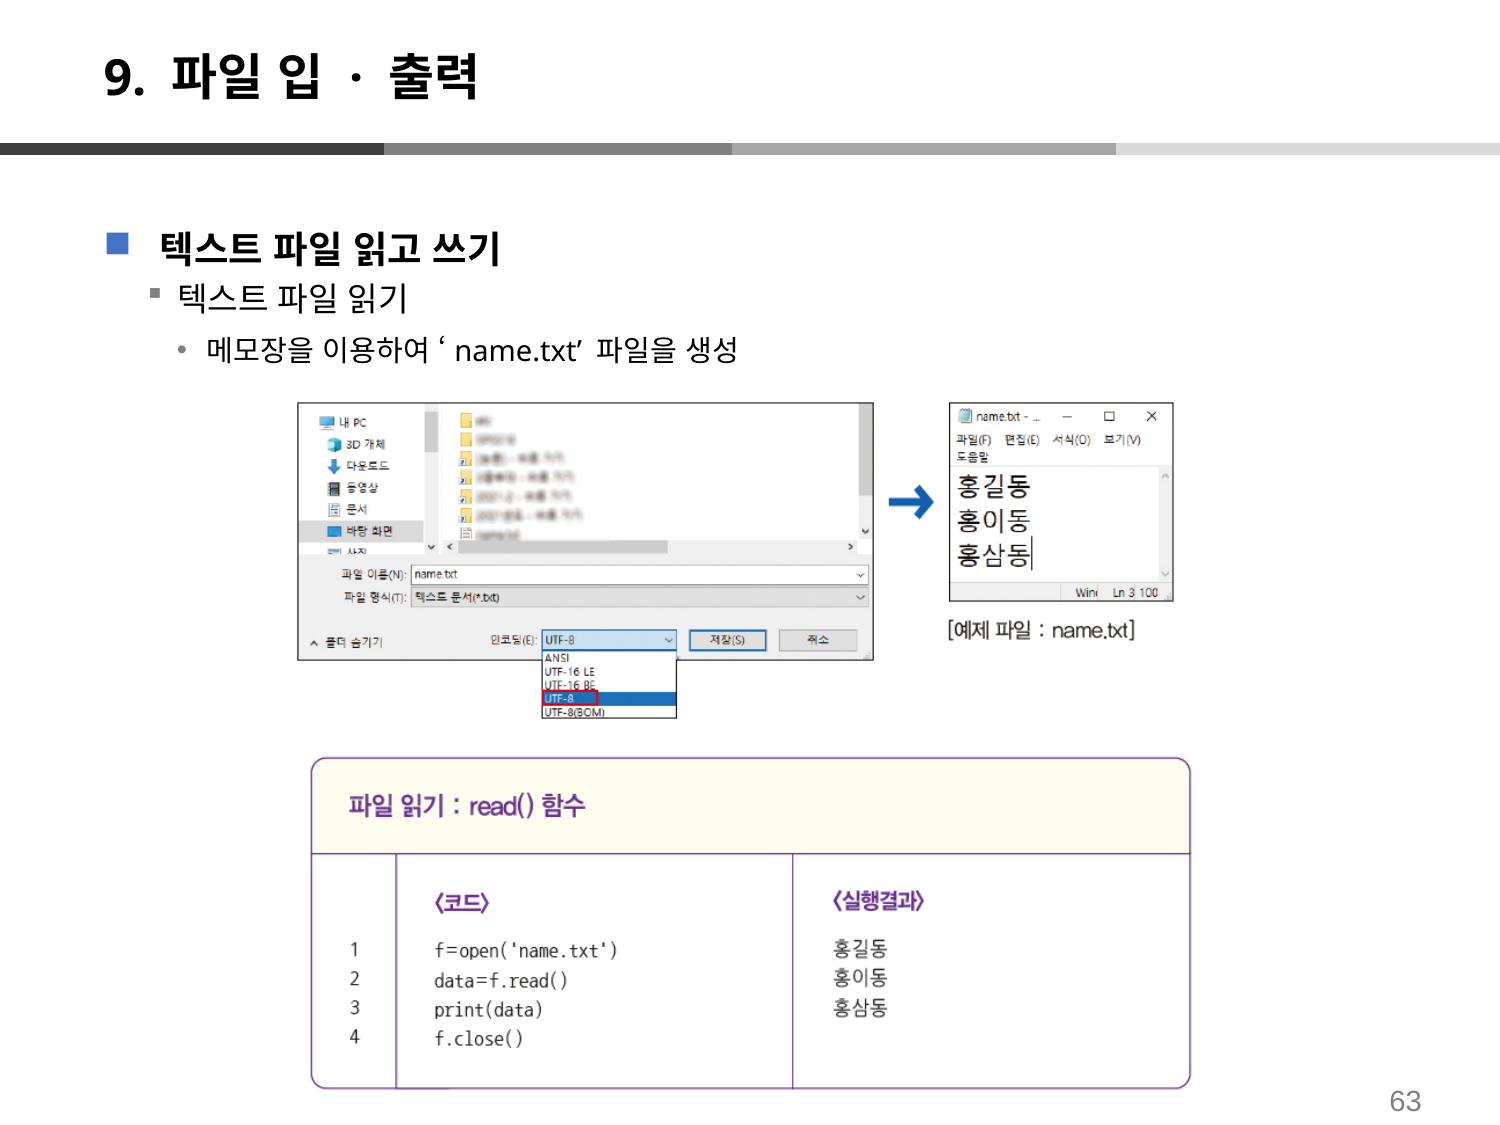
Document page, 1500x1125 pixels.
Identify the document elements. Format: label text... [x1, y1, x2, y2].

picture [287, 392, 1213, 728]
title 9. 파일 입 · 출력 [88, 30, 1211, 121]
list 텍스트 파일 읽고 쓰기 텍스트 파일 읽기 메모장을 이용하여 ‘name.txt’ 파일을 생성 [88, 196, 1423, 1083]
picture [304, 751, 1203, 1099]
